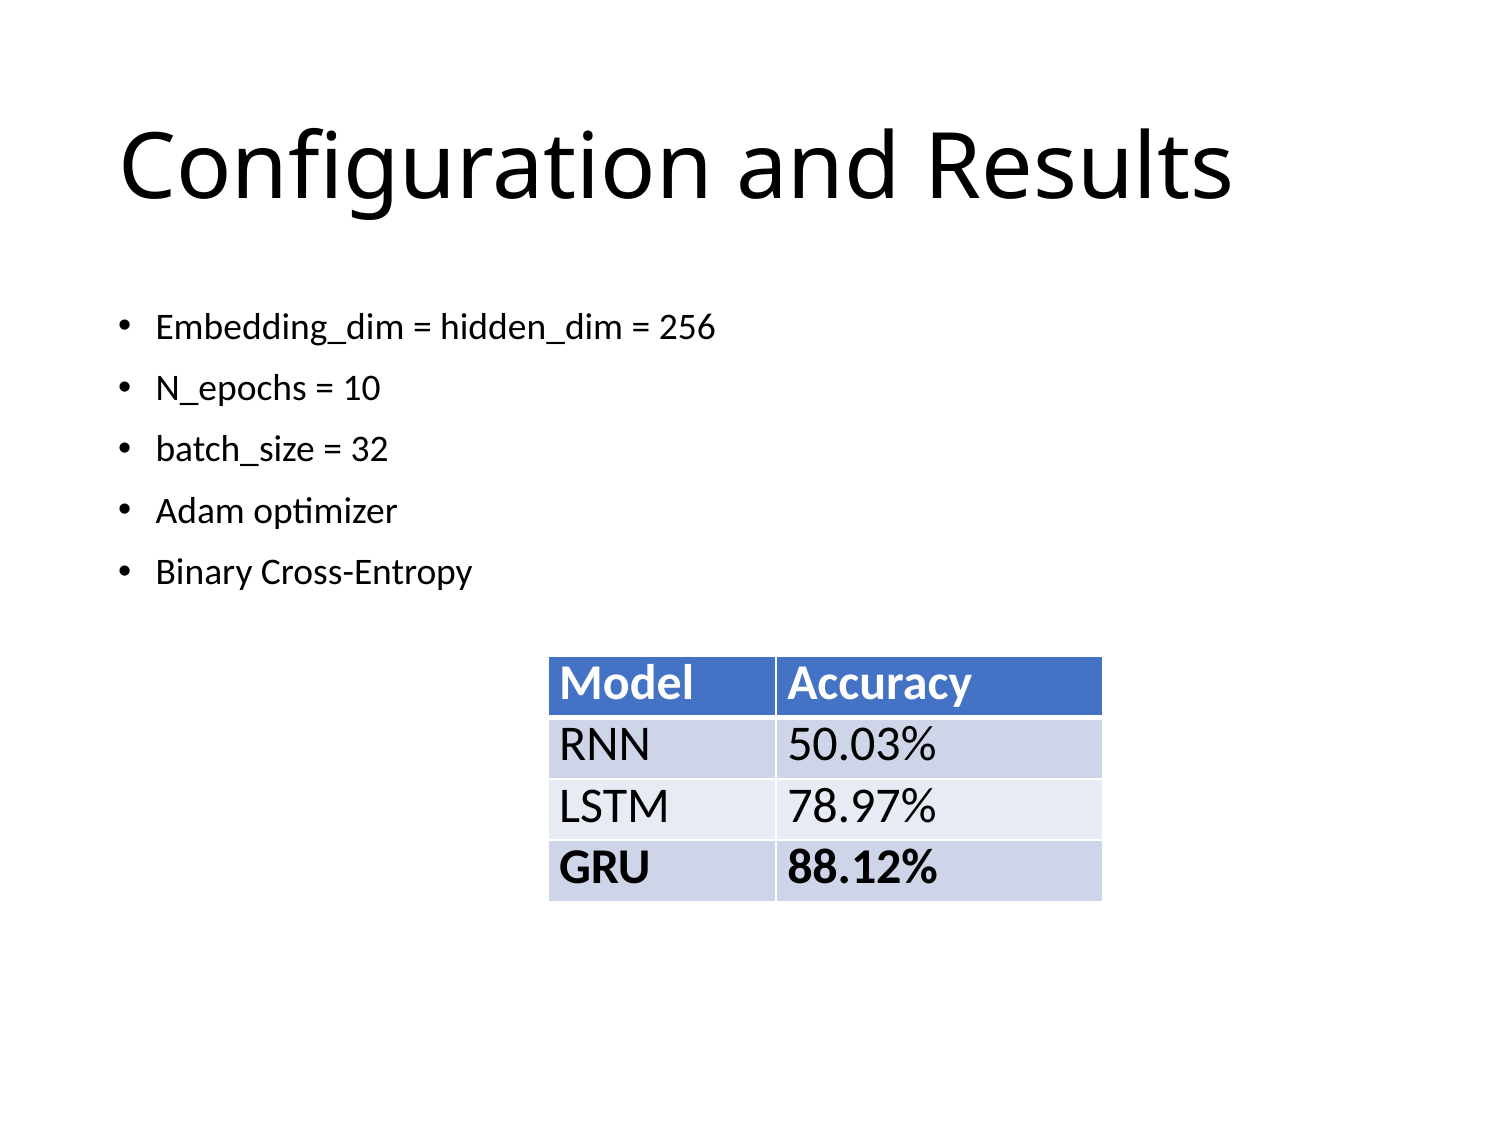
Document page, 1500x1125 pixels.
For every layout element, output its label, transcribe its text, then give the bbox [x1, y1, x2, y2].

table_cell 78.97% [777, 780, 1102, 839]
table_header Accuracy [777, 657, 1102, 715]
list Embedding_dim = hidden_dim = 256 N_epochs = 10 batch_size = 32 Adam optimizer Binary Cross-Entropy [103, 299, 1397, 1014]
title Configuration and Results [103, 59, 1397, 278]
table_cell GRU [549, 841, 775, 901]
table_cell 50.03% [777, 720, 1102, 778]
table_cell RNN [549, 720, 775, 778]
table_header Model [549, 657, 775, 715]
table_cell LSTM [549, 780, 775, 839]
table_cell 88.12% [777, 841, 1102, 901]
